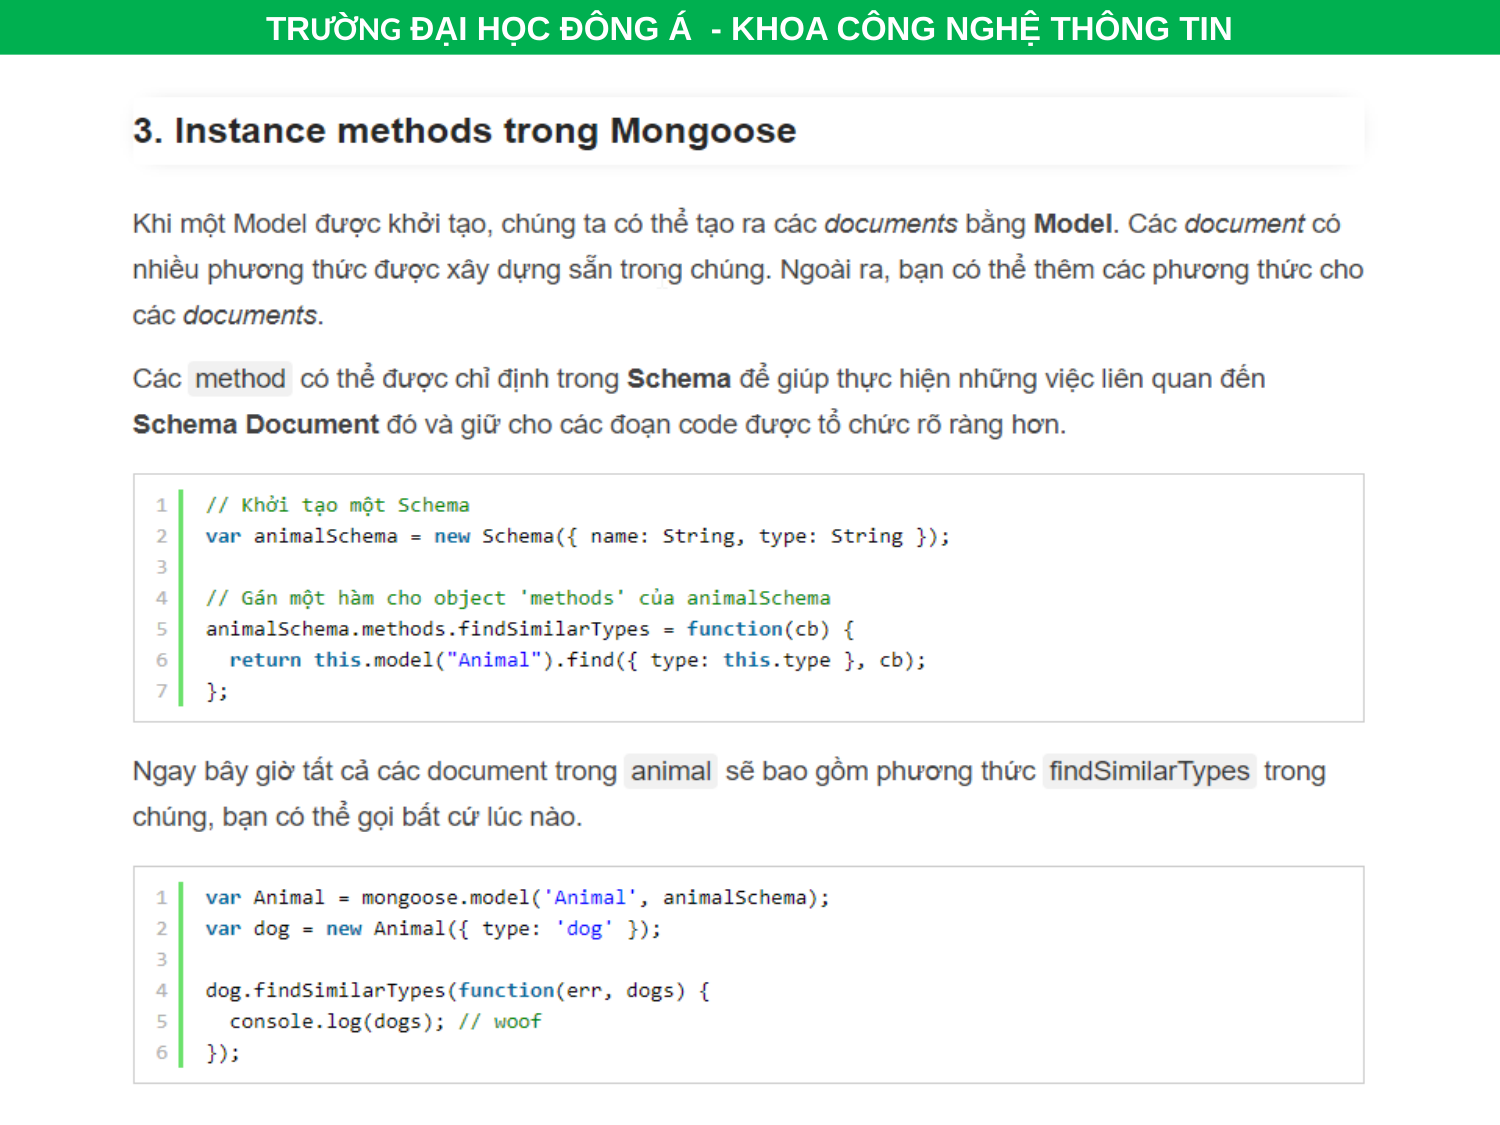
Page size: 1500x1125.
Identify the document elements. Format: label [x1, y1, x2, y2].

picture [109, 87, 1391, 1099]
